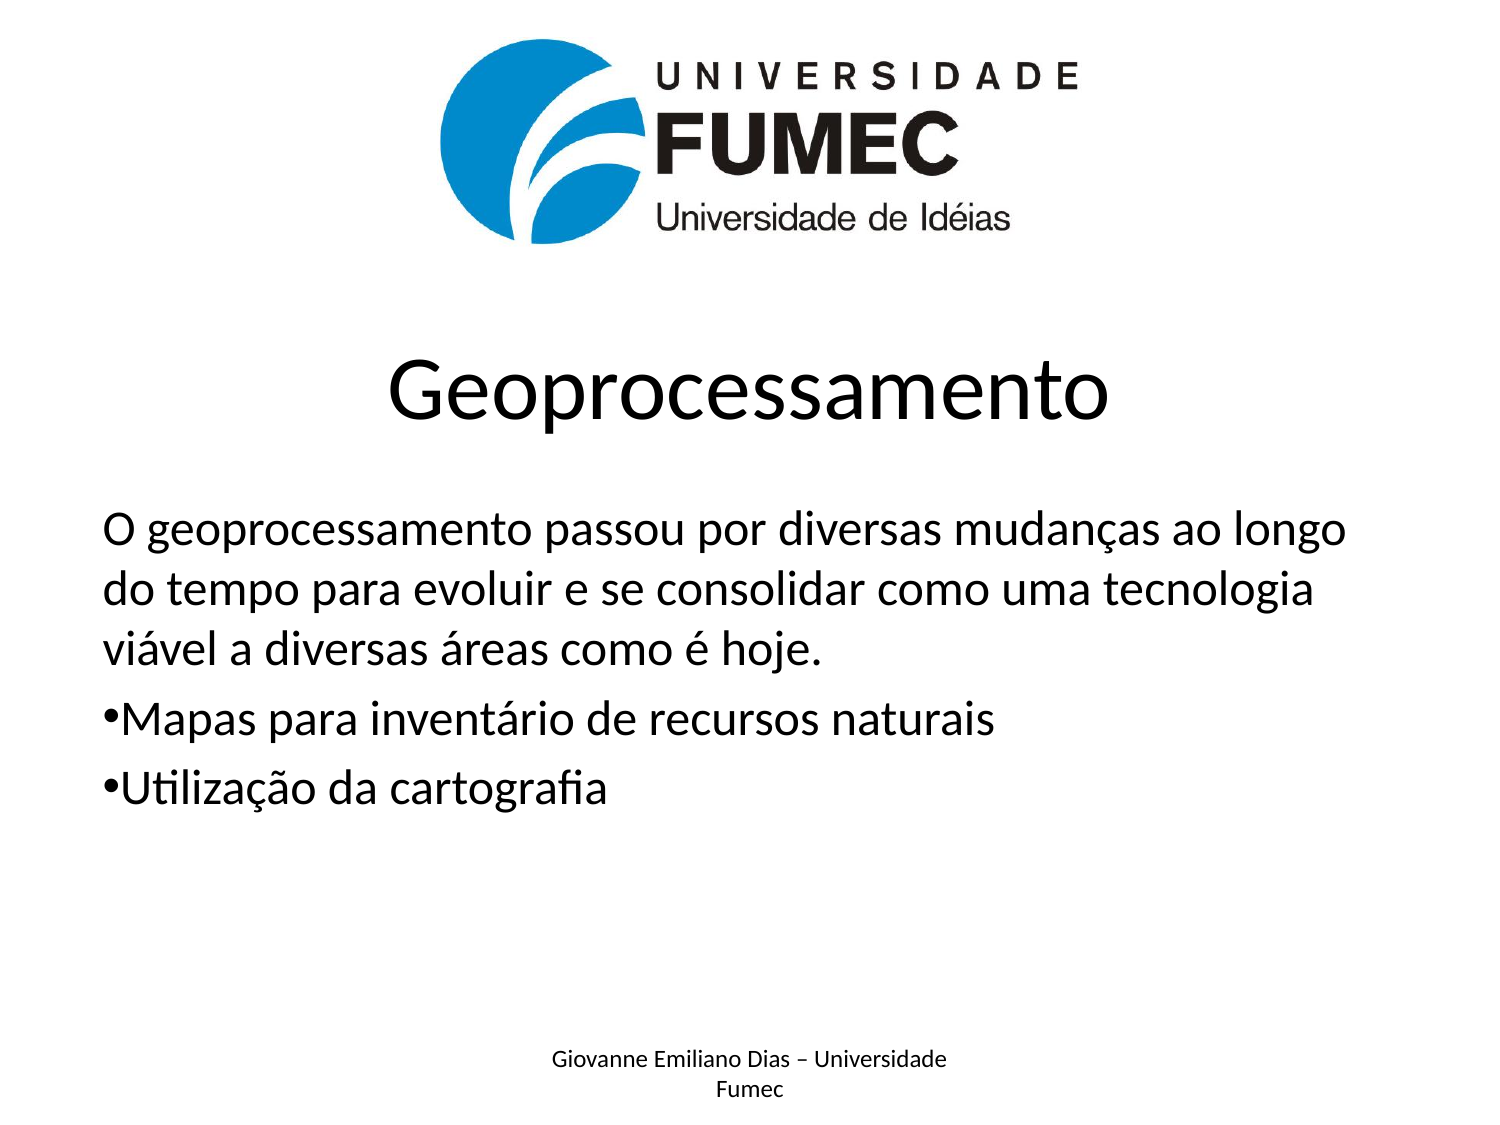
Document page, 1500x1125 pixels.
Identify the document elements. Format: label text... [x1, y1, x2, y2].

title Geoprocessamento [112, 262, 1388, 504]
subtitle O geoprocessamento passou por diversas mudanças ao longo do tempo para evoluir e se consolidar como uma tecnologia viável a diversas áreas como é hoje. Mapas para inventário de recursos naturais Utilização da cartografia [87, 487, 1413, 1000]
picture [437, 37, 1082, 247]
footer Giovanne Emiliano Dias – Universidade Fumec [512, 1042, 988, 1103]
